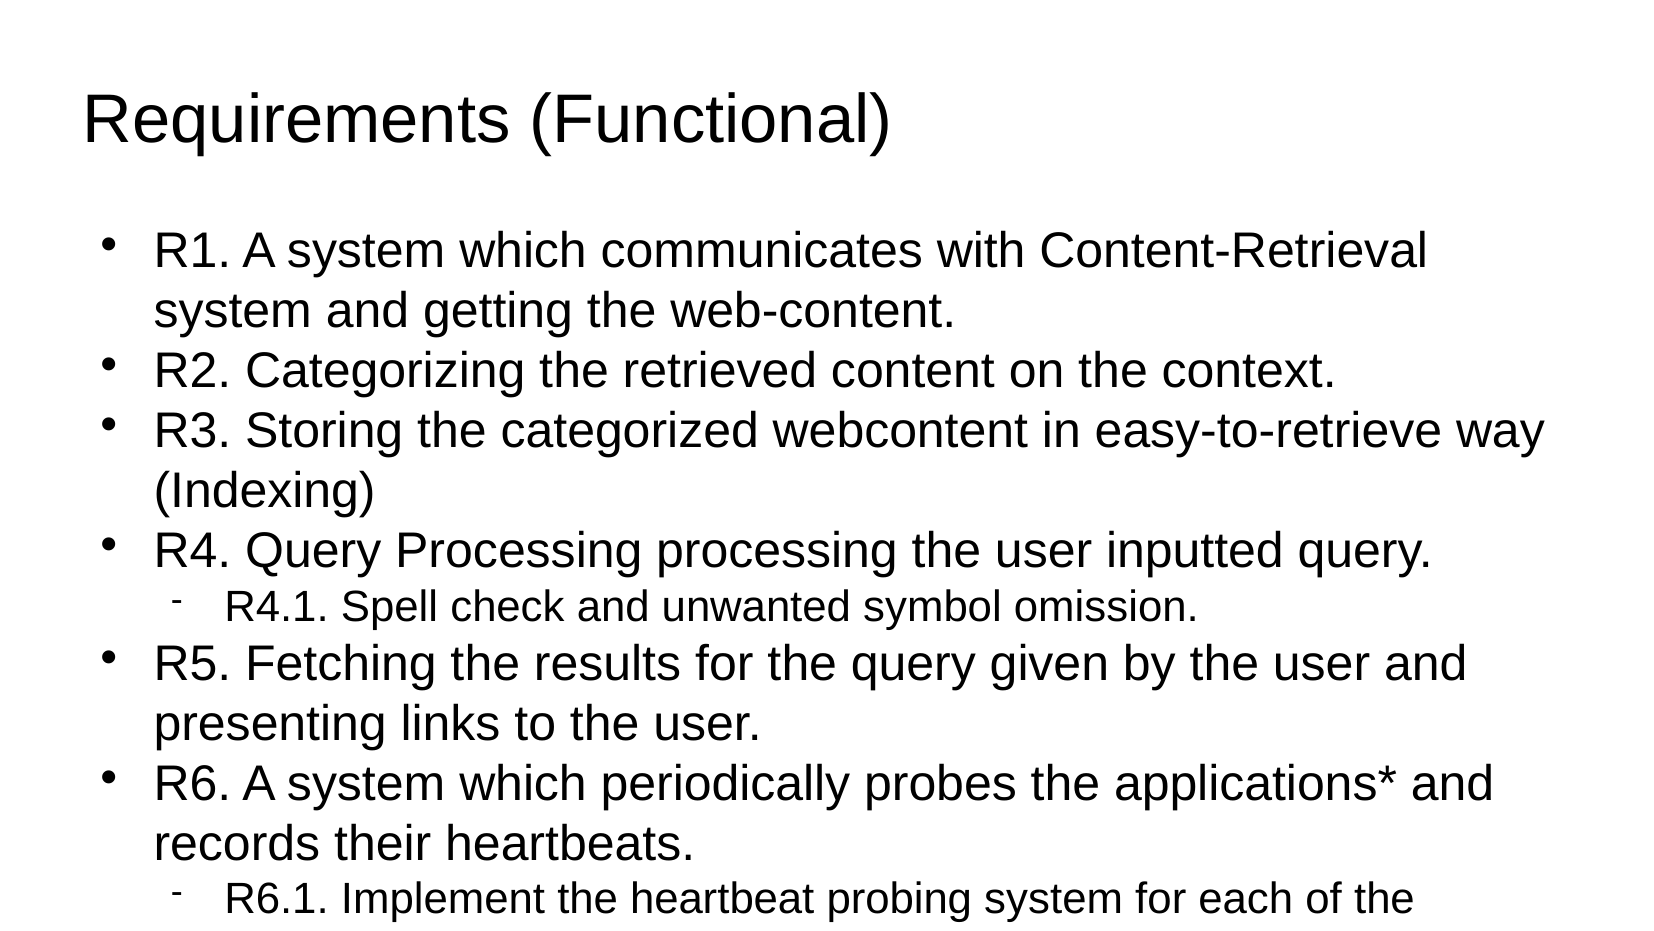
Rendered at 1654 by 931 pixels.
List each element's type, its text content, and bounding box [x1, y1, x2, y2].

text_box Requirements (Functional) [82, 36, 1571, 193]
text_box R1. A system which communicates with Content-Retrieval system and getting the web-content. R2. Categorizing the retrieved content on the context. R3. Storing the categorized webcontent in easy-to-retrieve way (Indexing) R4. Query Processing processing the user inputted query. R4.1. Spell check and unwanted symbol omission. R5. Fetching the results for the query given by the user and presenting links to the user. R6. A system which periodically probes the applications* and records their heartbeats. R6.1. Implement the heartbeat probing system for each of the application in the system. * applications: applications in the system. [82, 217, 1571, 757]
